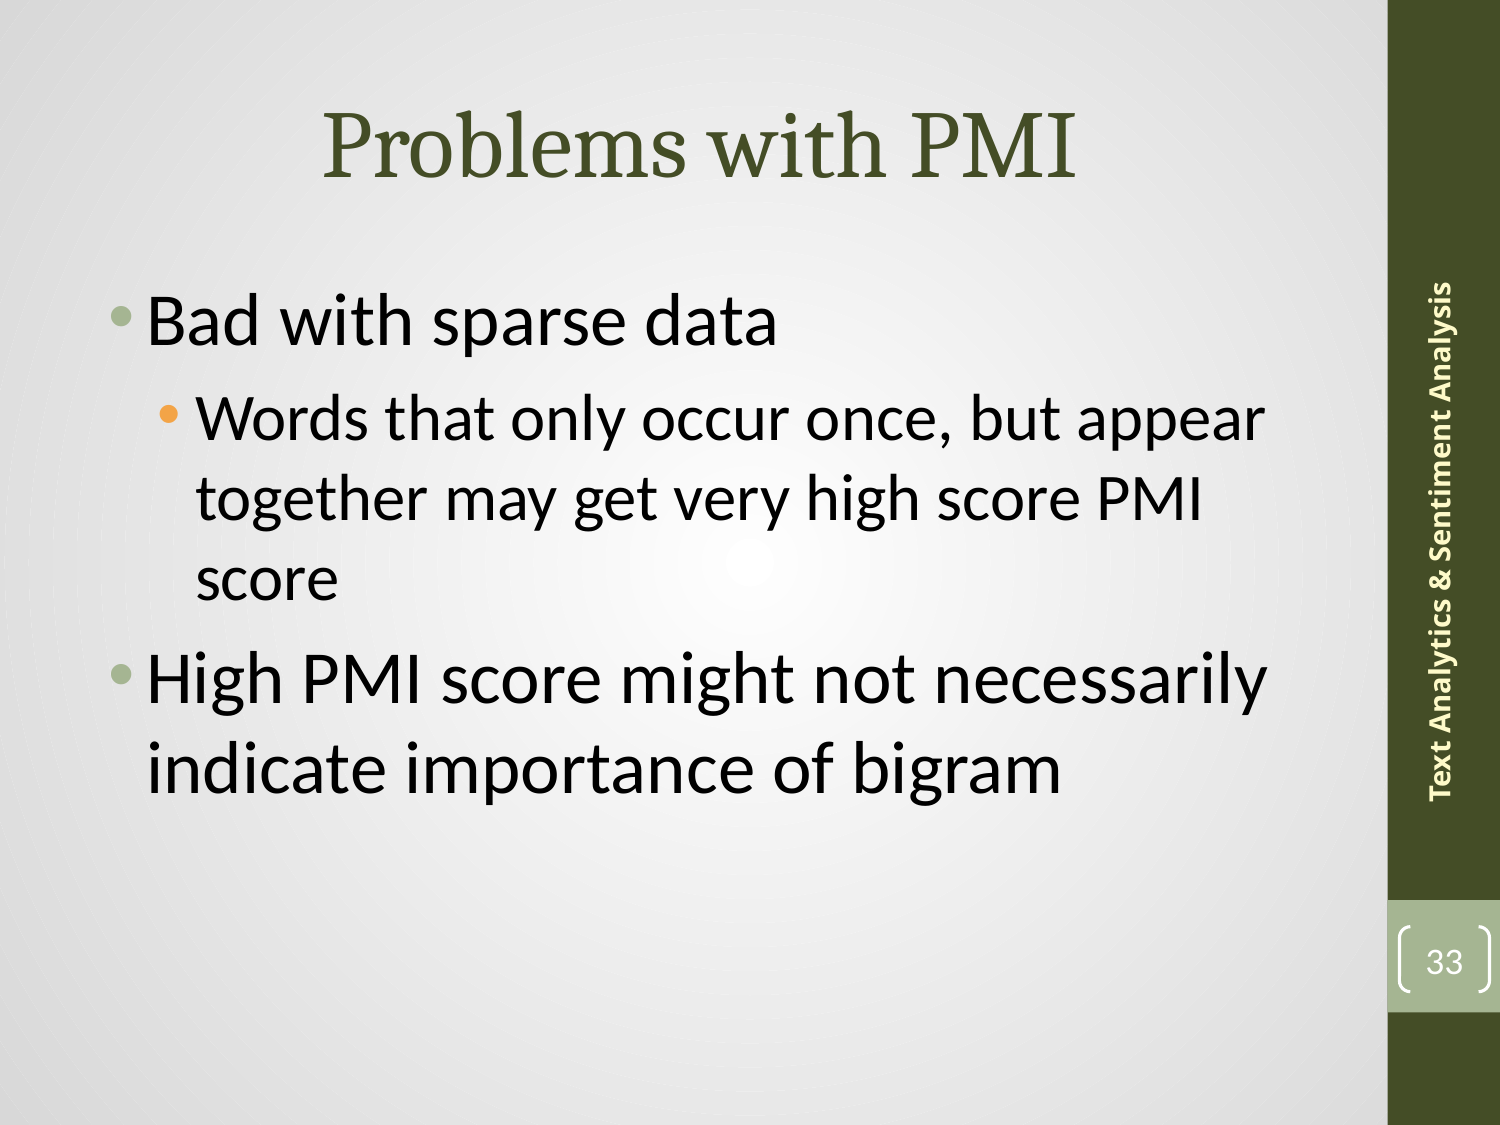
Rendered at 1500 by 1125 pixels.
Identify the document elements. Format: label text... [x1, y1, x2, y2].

slide_number 33 [1397, 925, 1492, 994]
footer Text Analytics & Sentiment Analysis [1408, 196, 1469, 889]
title Problems with PMI [75, 45, 1325, 233]
list Bad with sparse data Words that only occur once, but appear together may get very high score PMI score High PMI score might not necessarily indicate importance of bigram [75, 262, 1325, 1050]
